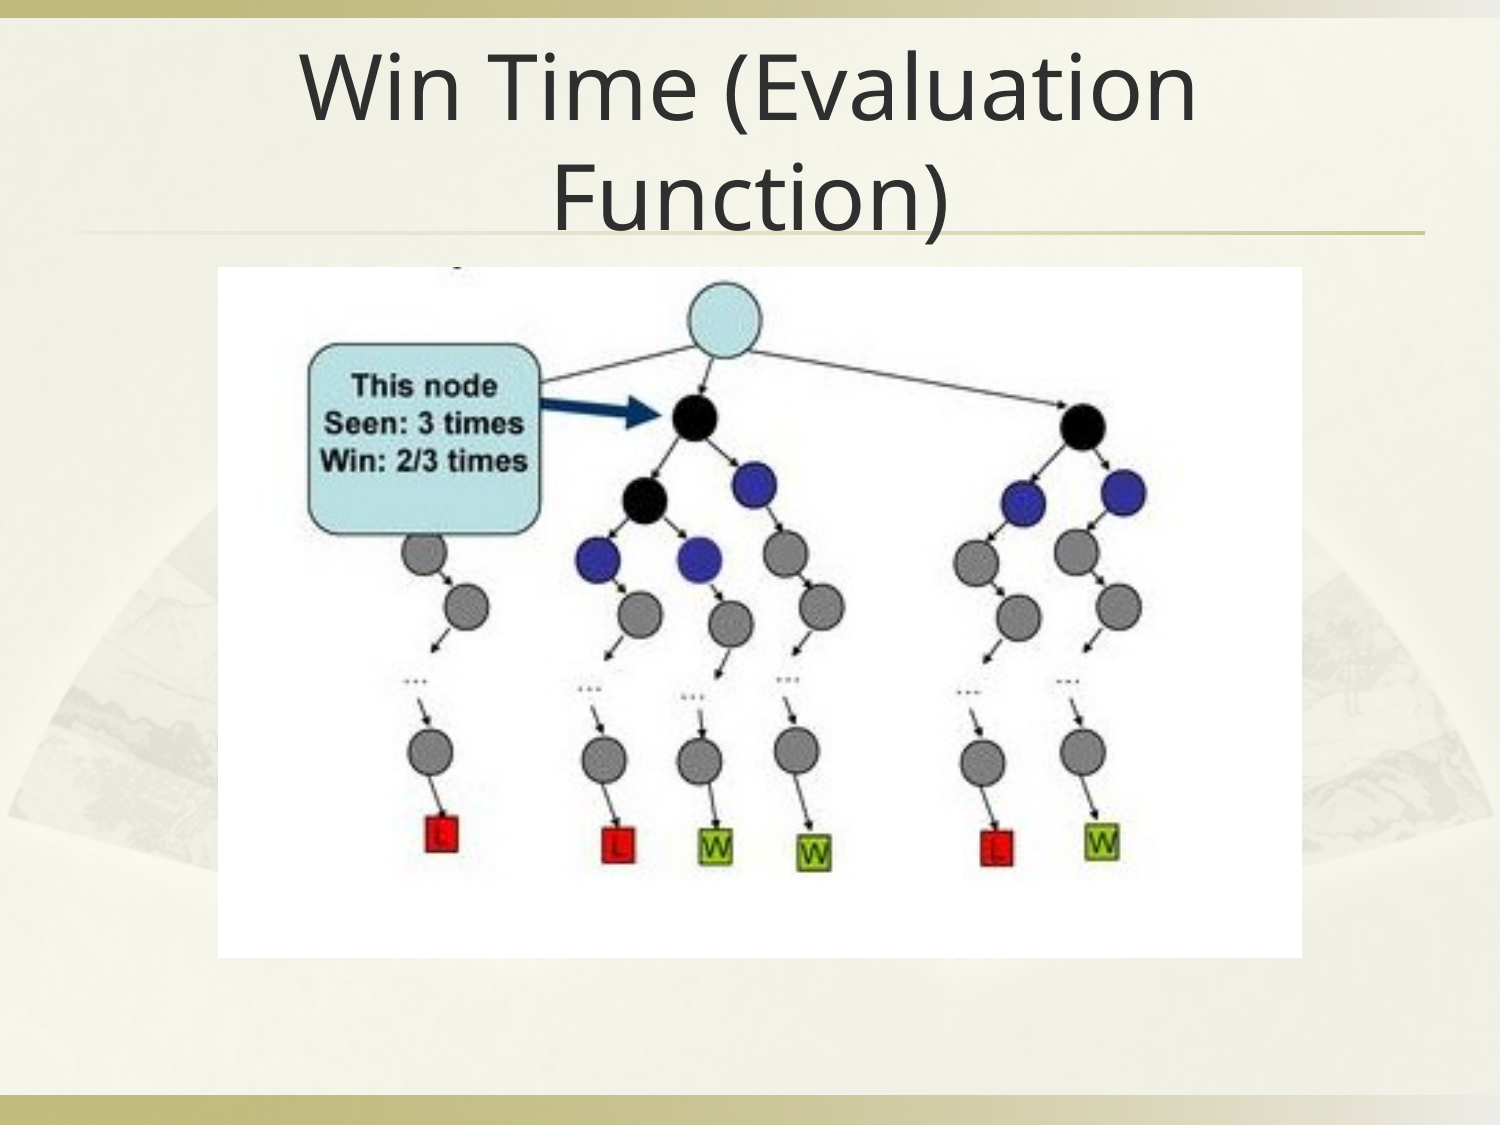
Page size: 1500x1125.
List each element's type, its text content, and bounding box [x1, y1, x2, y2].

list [217, 266, 1302, 959]
title Win Time (Evaluation Function) [75, 45, 1425, 233]
